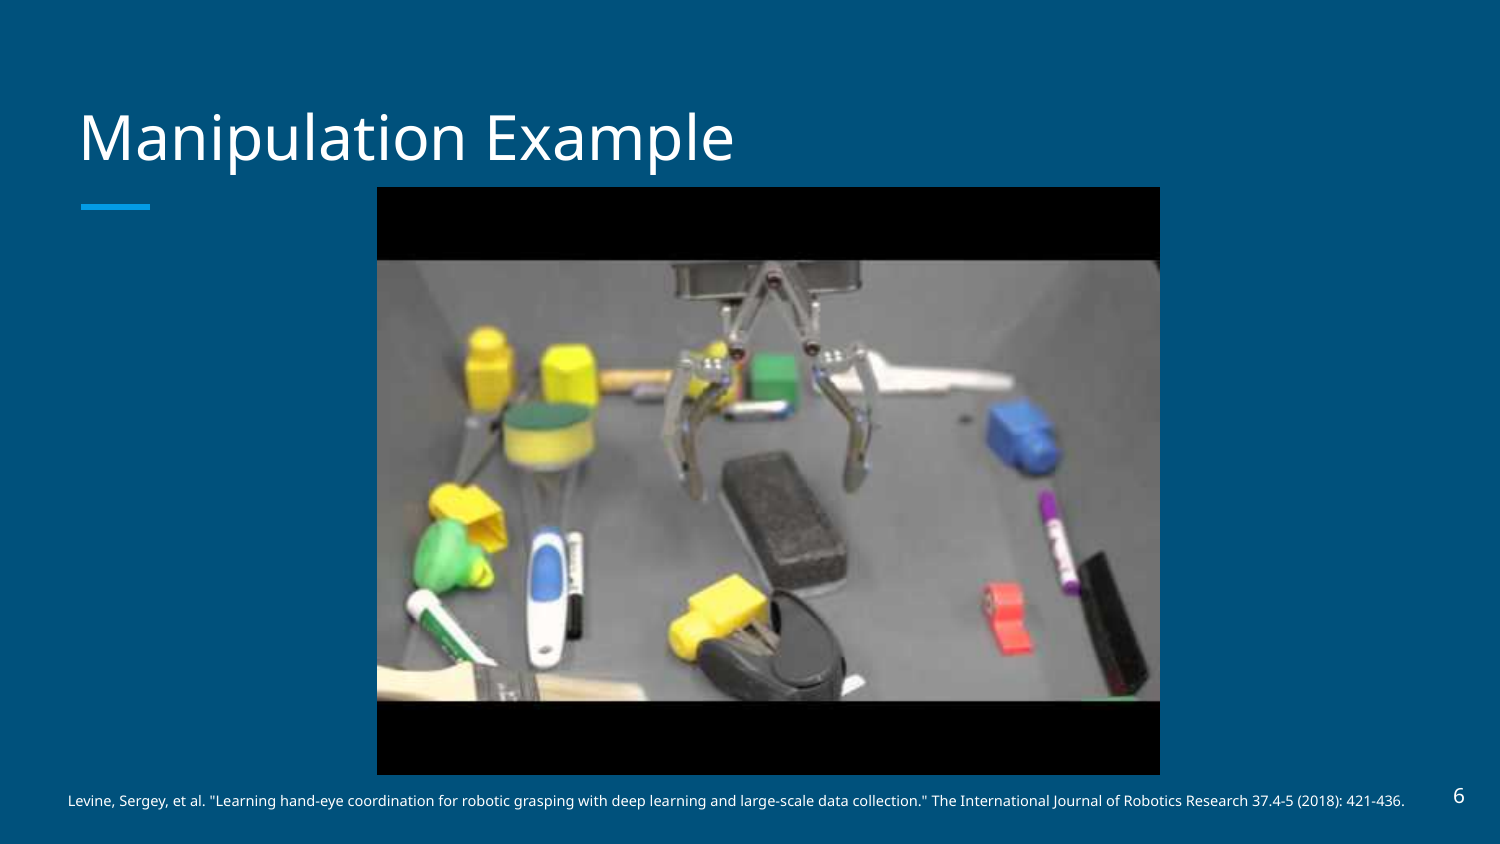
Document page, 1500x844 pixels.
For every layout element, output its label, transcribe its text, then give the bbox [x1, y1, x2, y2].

slide_number ‹#› [1389, 764, 1480, 830]
picture [378, 188, 1159, 774]
list Levine, Sergey, et al. "Learning hand-eye coordination for robotic grasping with deep learning and large-scale data collection." The International Journal of Robotics Research 37.4-5 (2018): 421-436. [52, 774, 1426, 843]
title Manipulation Example [63, 75, 1437, 188]
